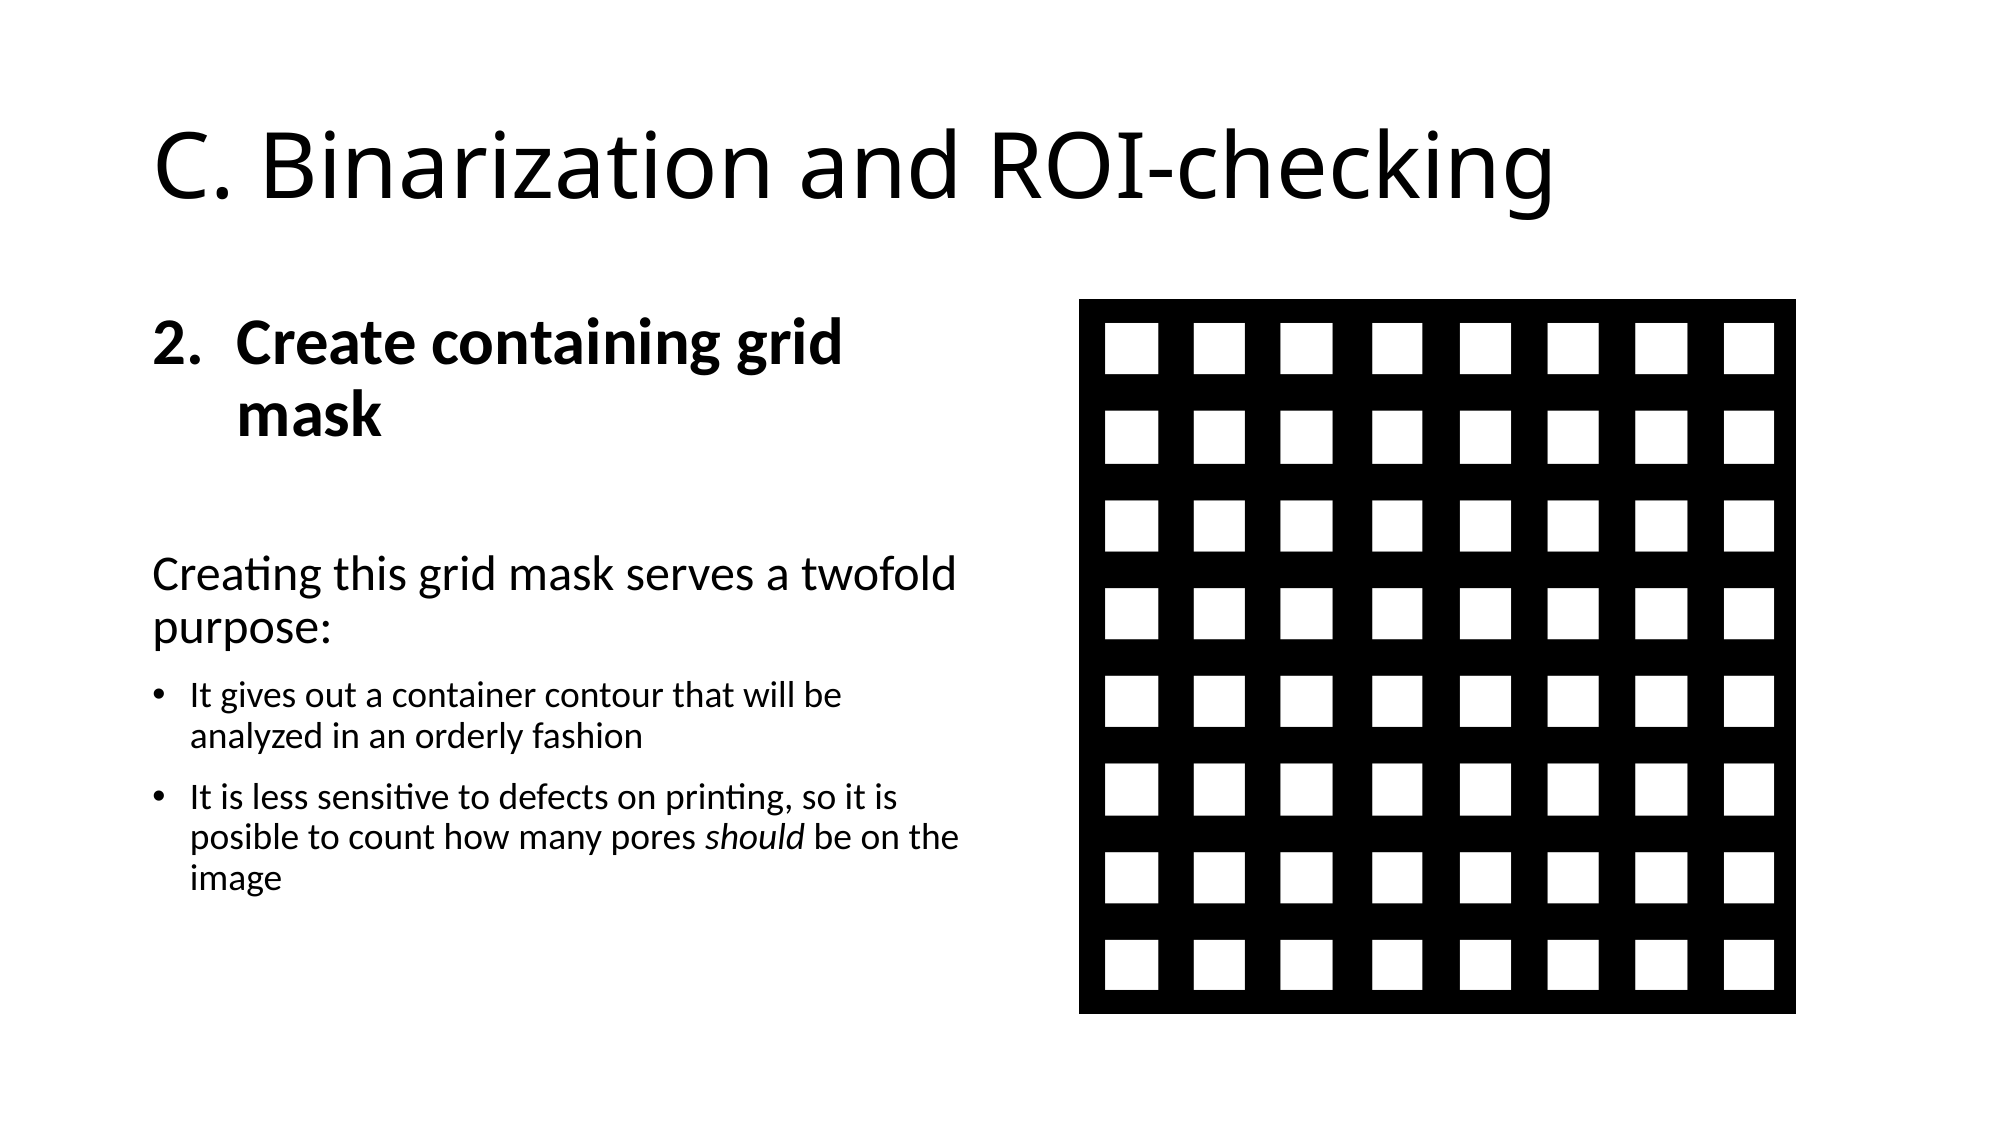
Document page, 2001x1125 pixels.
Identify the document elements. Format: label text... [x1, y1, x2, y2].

title C. Binarization and ROI-checking [137, 59, 1863, 278]
list Create containing grid mask Creating this grid mask serves a twofold purpose: It gives out a container contour that will be analyzed in an orderly fashion It is less sensitive to defects on printing, so it is posible to count how many pores should be on the image [137, 299, 988, 1014]
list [1079, 299, 1796, 1014]
